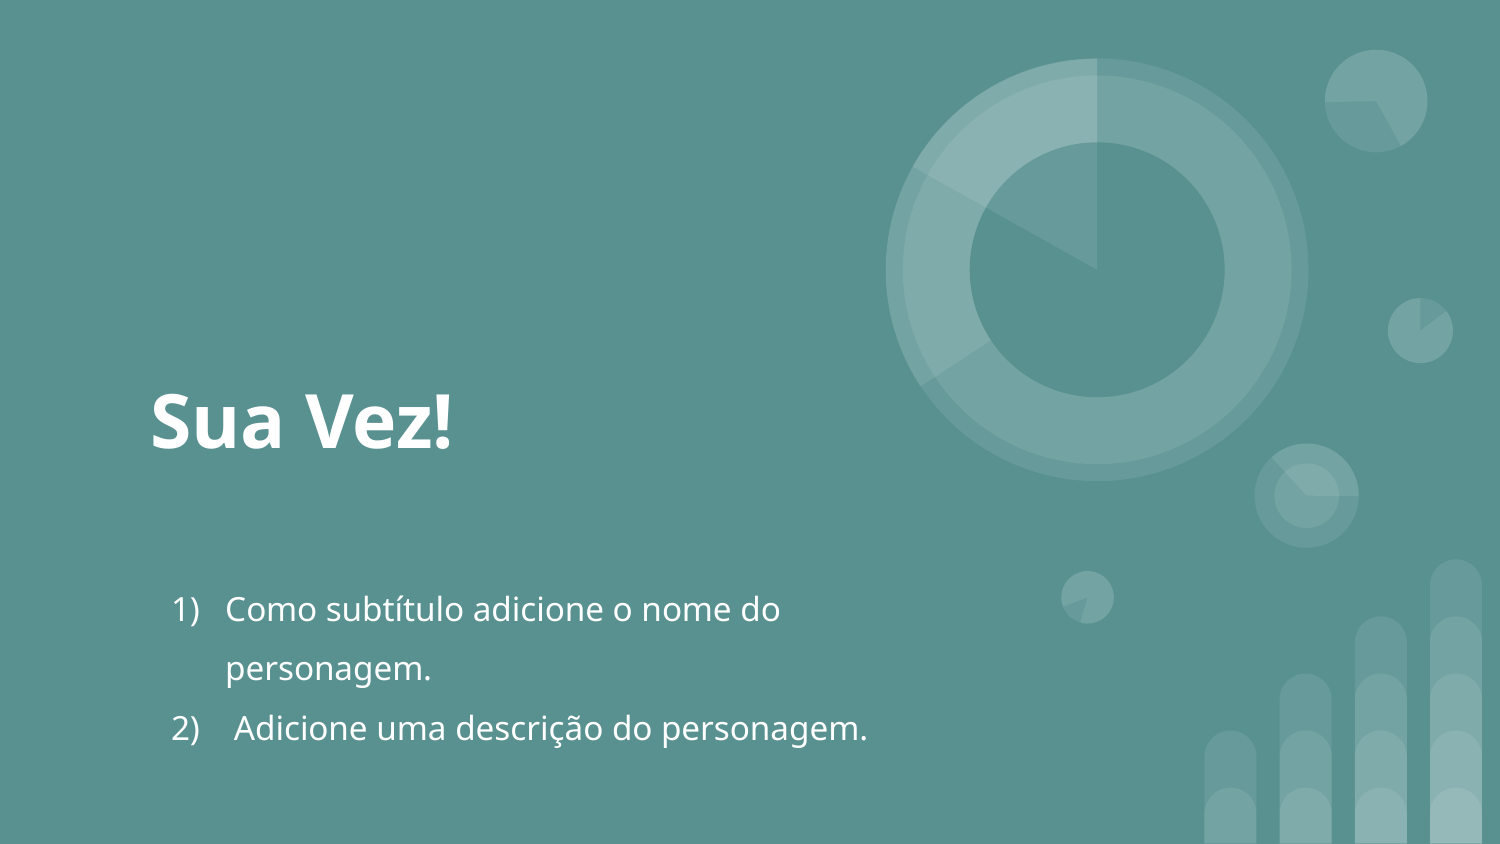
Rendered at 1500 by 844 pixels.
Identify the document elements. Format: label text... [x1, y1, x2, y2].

title Sua Vez! [135, 264, 834, 552]
subtitle Como subtítulo adicione o nome do personagem. Adicione uma descrição do personagem. [135, 552, 971, 814]
